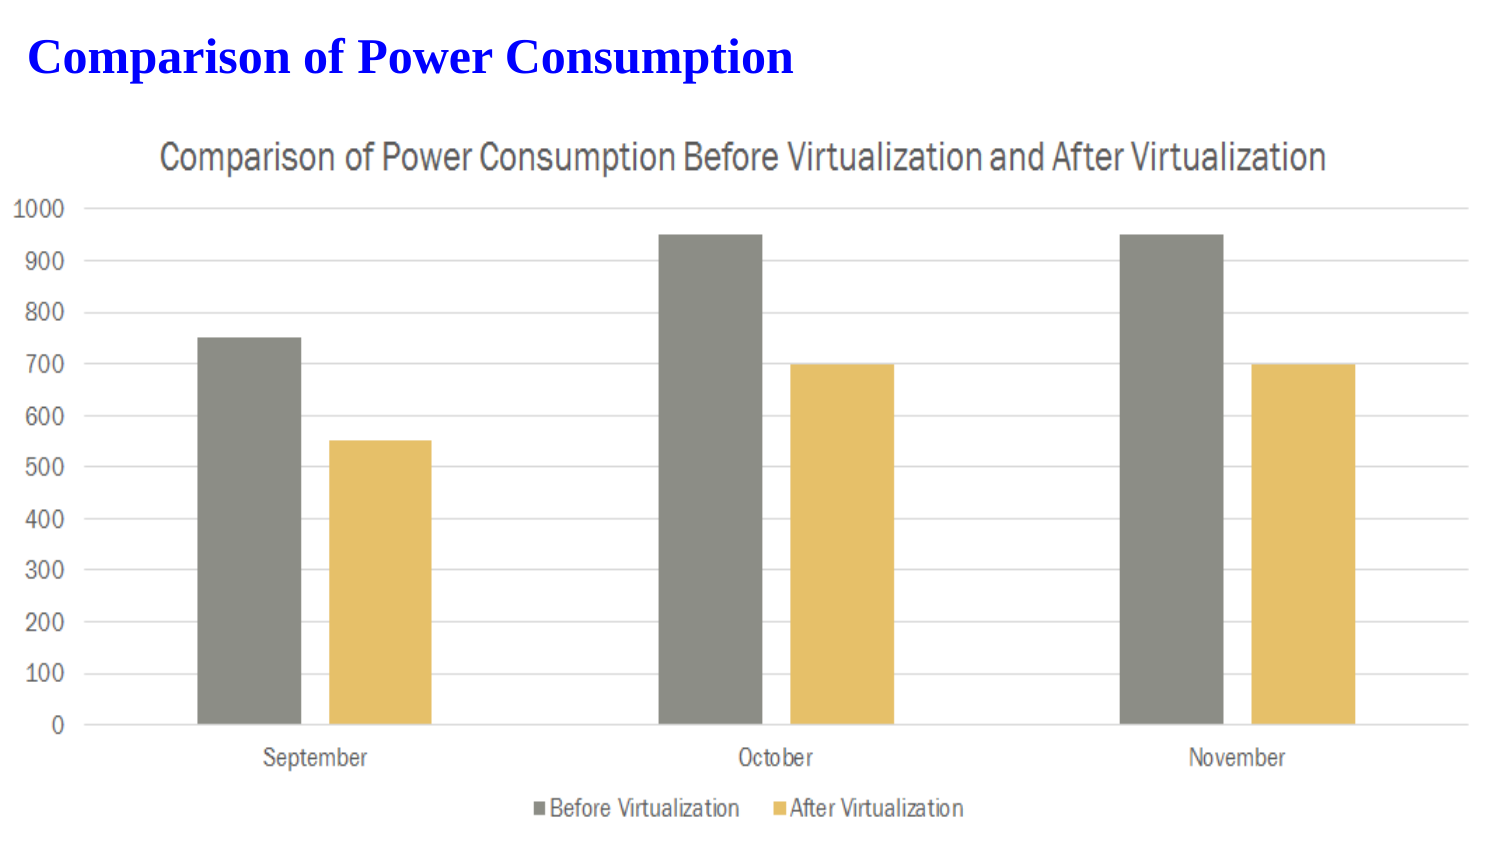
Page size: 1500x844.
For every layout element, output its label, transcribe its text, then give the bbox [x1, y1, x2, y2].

picture [0, 114, 1490, 844]
list Comparison of Power Consumption [11, 0, 1410, 81]
